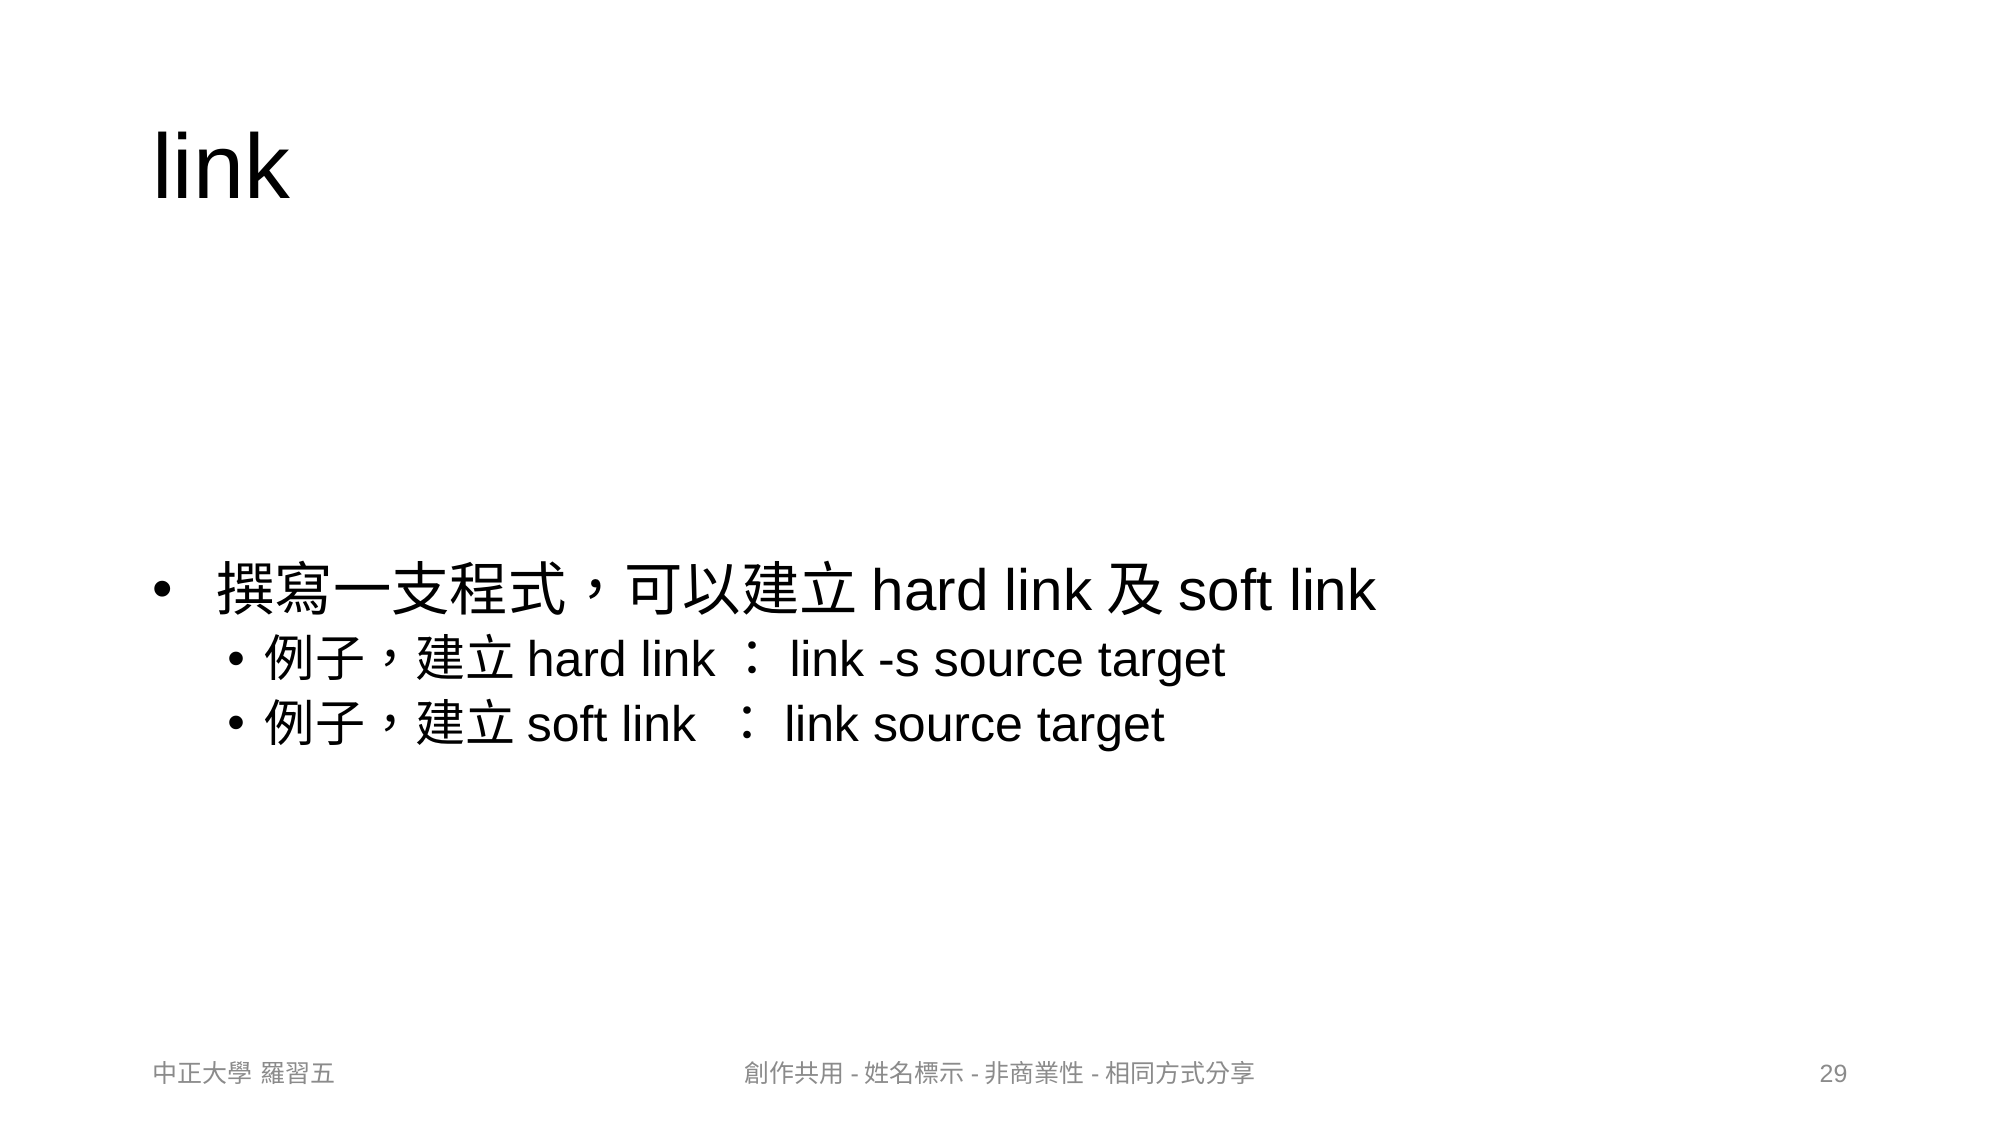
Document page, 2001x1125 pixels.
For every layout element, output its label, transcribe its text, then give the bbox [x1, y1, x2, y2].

slide_number 29 [1412, 1042, 1863, 1103]
footer 創作共用-姓名標示-非商業性-相同方式分享 [662, 1042, 1338, 1103]
slide_number 中正大學 羅習五 [137, 1042, 588, 1103]
text_box link [137, 59, 1863, 278]
text_box 撰寫一支程式，可以建立hard link及soft link 例子，建立hard link：link -s source target 例子，建立soft link ：link source target [137, 299, 1863, 1014]
